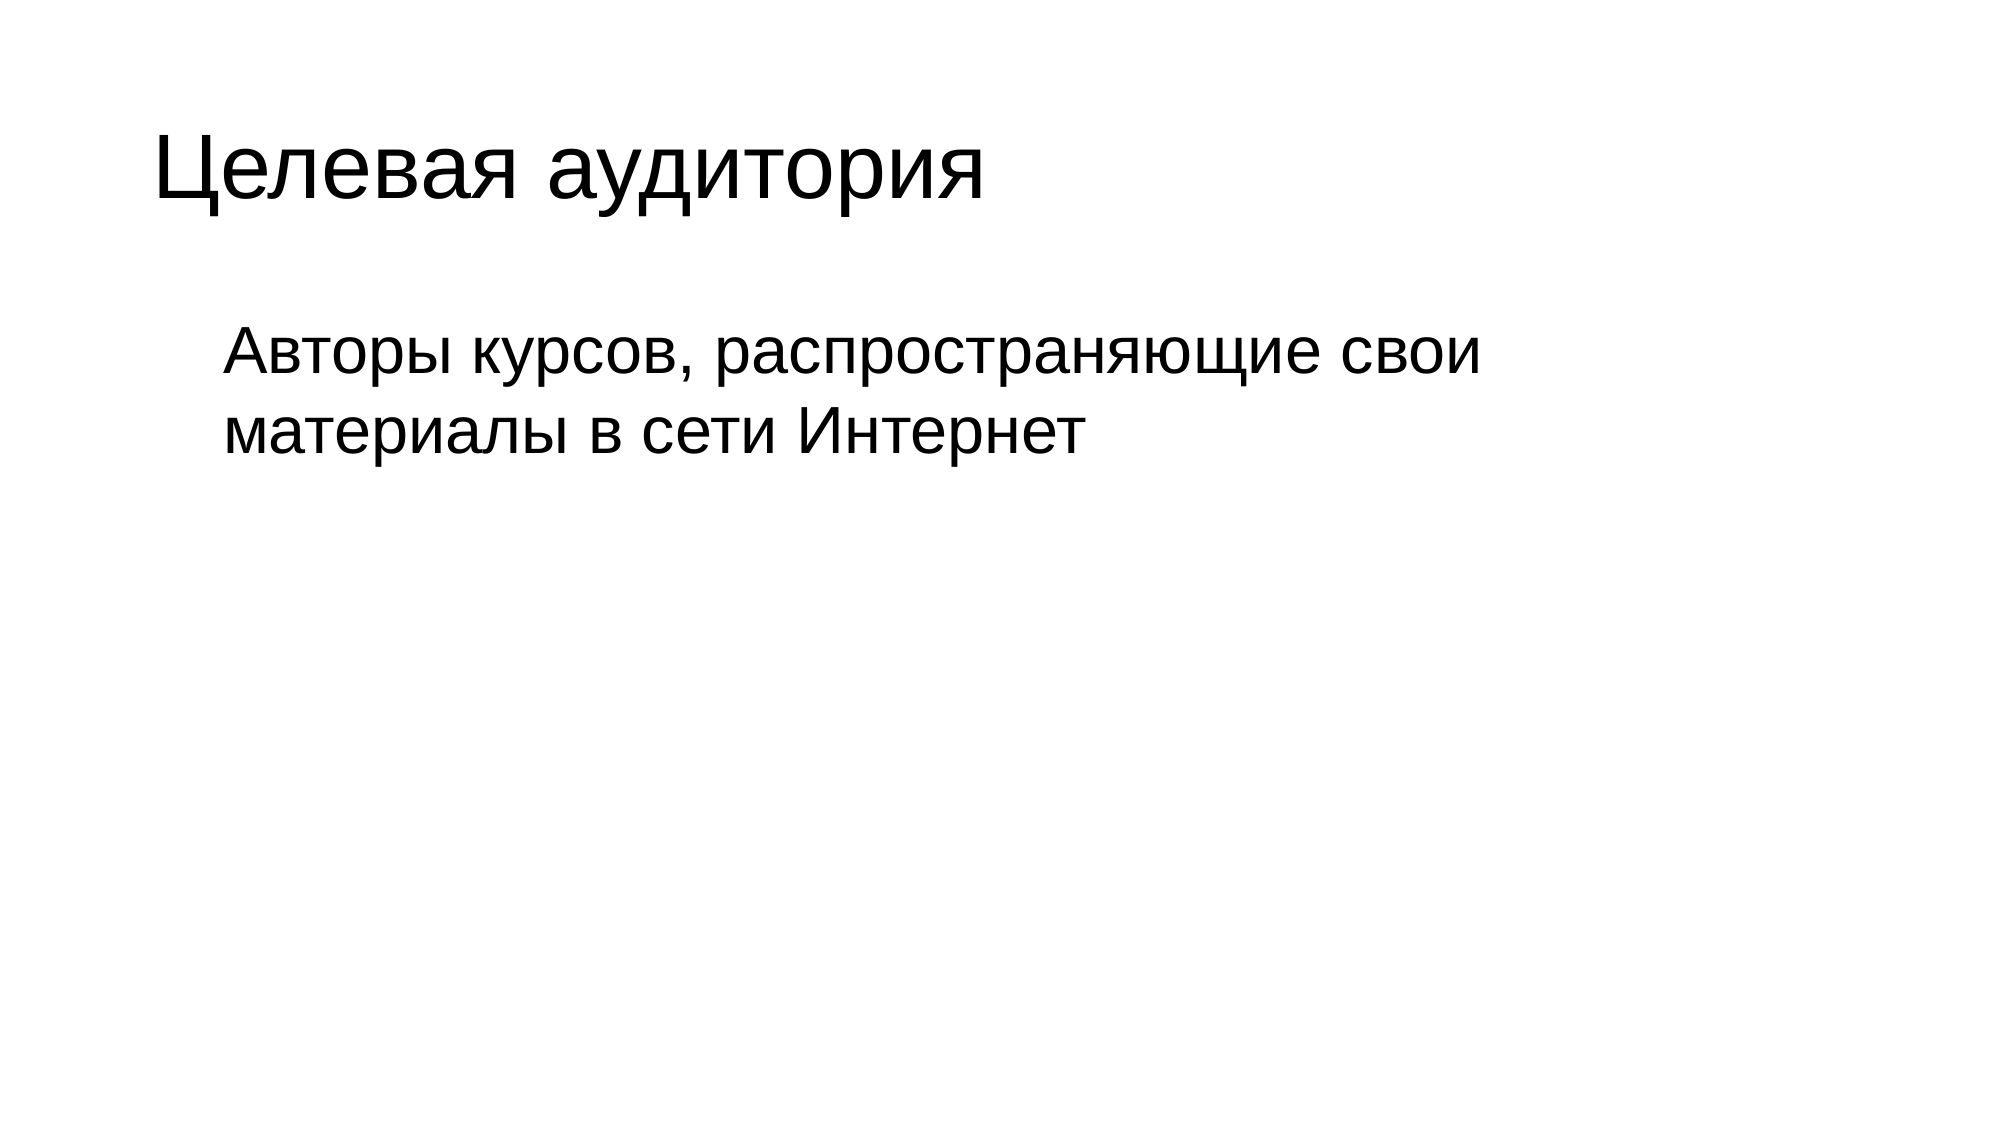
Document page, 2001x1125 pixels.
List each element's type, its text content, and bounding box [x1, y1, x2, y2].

list Авторы курсов, распространяющие свои материалы в сети Интернет [137, 299, 1863, 1013]
title Целевая аудитория [137, 59, 1863, 277]
